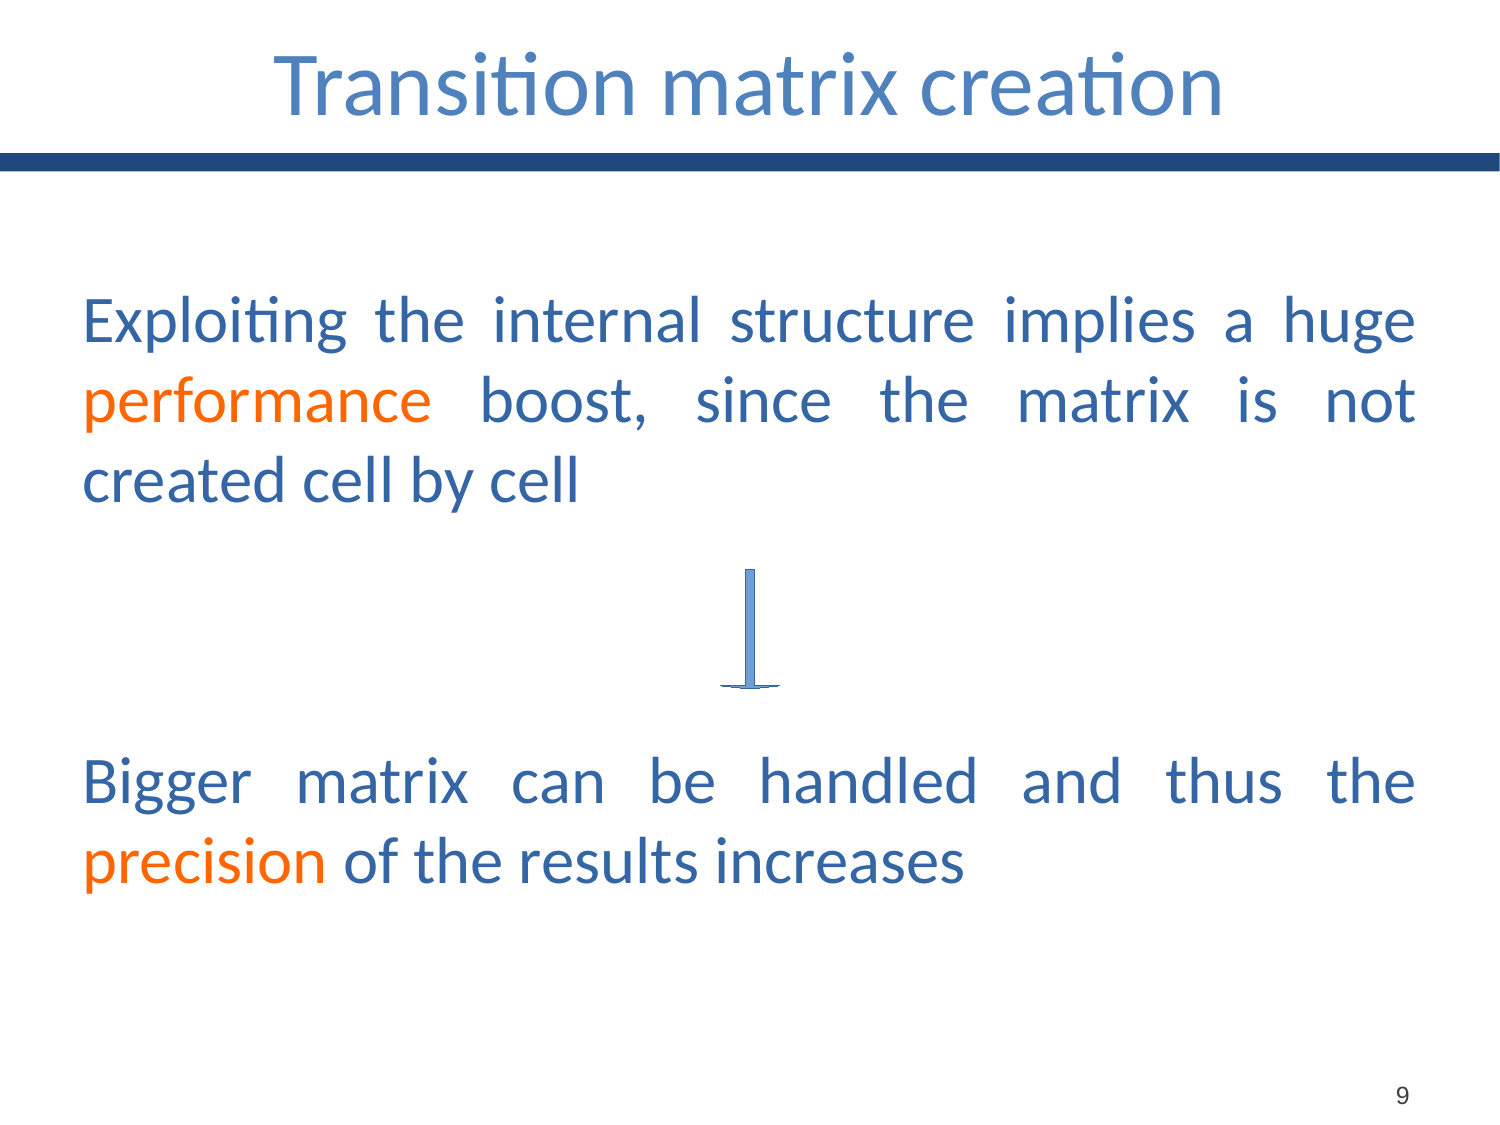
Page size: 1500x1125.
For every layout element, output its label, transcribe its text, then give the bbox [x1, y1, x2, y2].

text_box Transition matrix creation [75, 26, 1425, 132]
text_box [720, 569, 780, 689]
text_box Exploiting the internal structure implies a huge performance boost, since the matrix is not created cell by cell [67, 268, 1433, 539]
text_box 9 [1074, 1042, 1425, 1103]
text_box Bigger matrix can be handled and thus the precision of the results increases [67, 729, 1433, 945]
